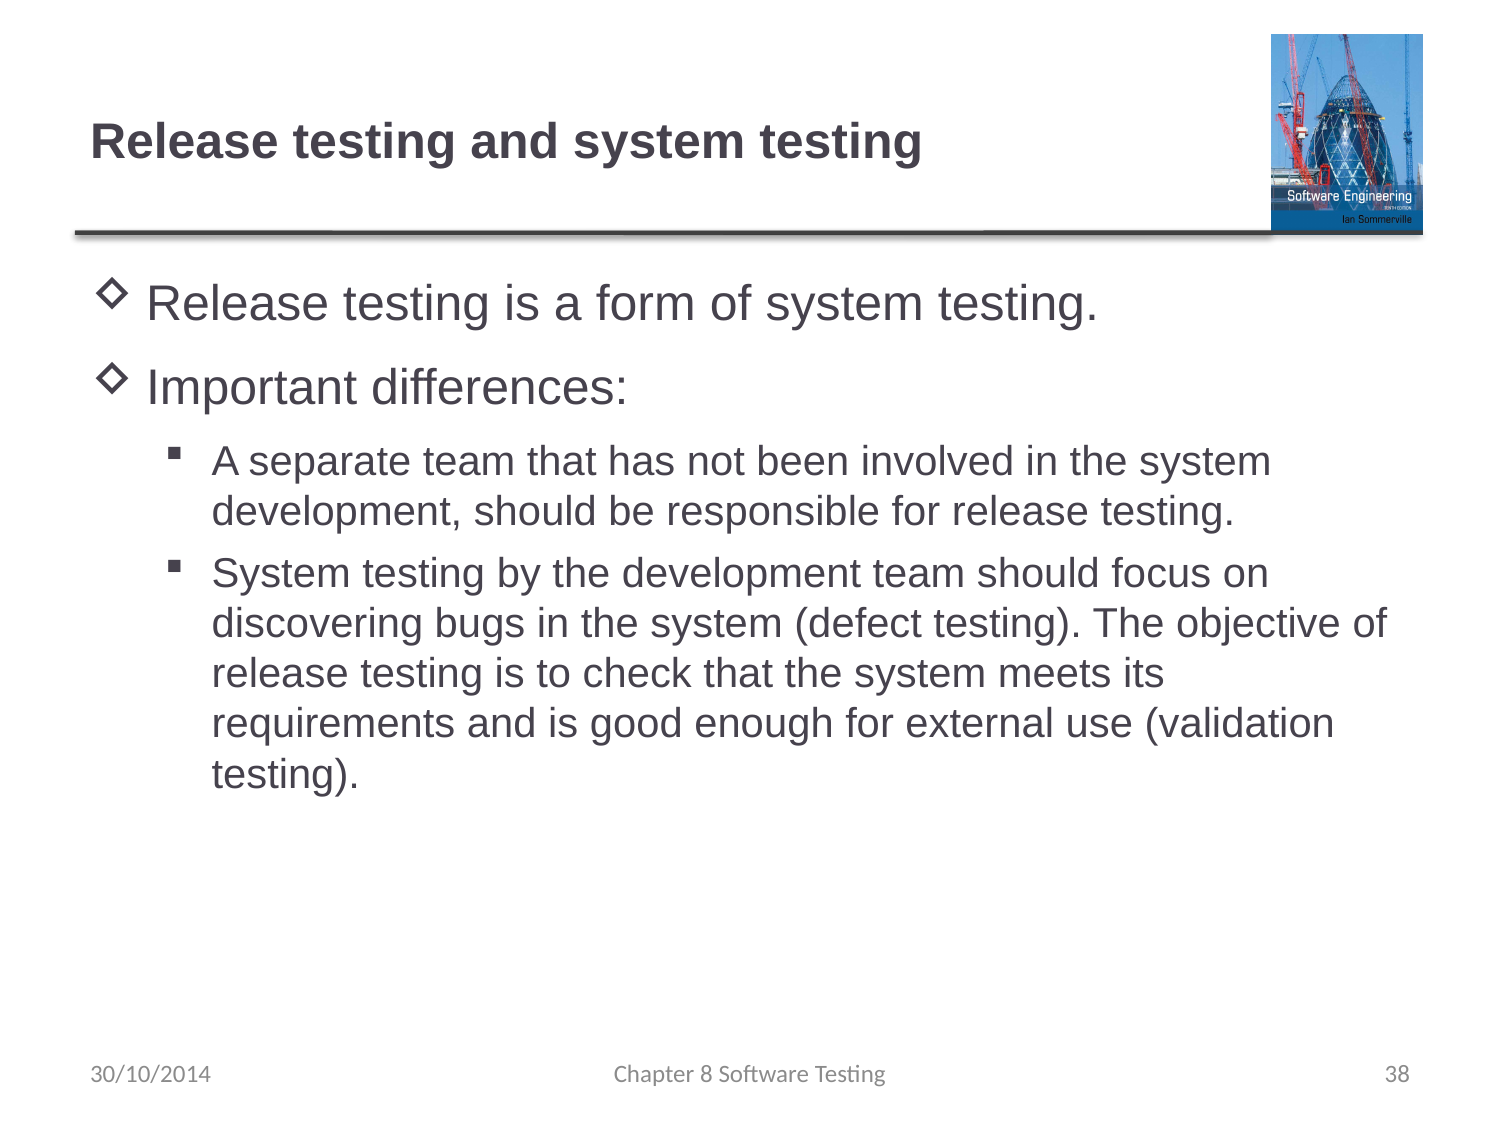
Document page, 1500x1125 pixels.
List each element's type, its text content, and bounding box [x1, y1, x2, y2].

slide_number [75, 1042, 425, 1103]
footer Chapter 8 Software Testing [512, 1042, 988, 1103]
list Release testing is a form of system testing. Important differences: A separate team that has not been involved in the system development, should be responsible for release testing. System testing by the development team should focus on discovering bugs in the system (defect testing). The objective of release testing is to check that the system meets its requirements and is good enough for external use (validation testing). [75, 262, 1425, 1005]
slide_number 38 [1074, 1042, 1425, 1103]
title Release testing and system testing [74, 44, 1272, 233]
picture [1271, 34, 1423, 230]
